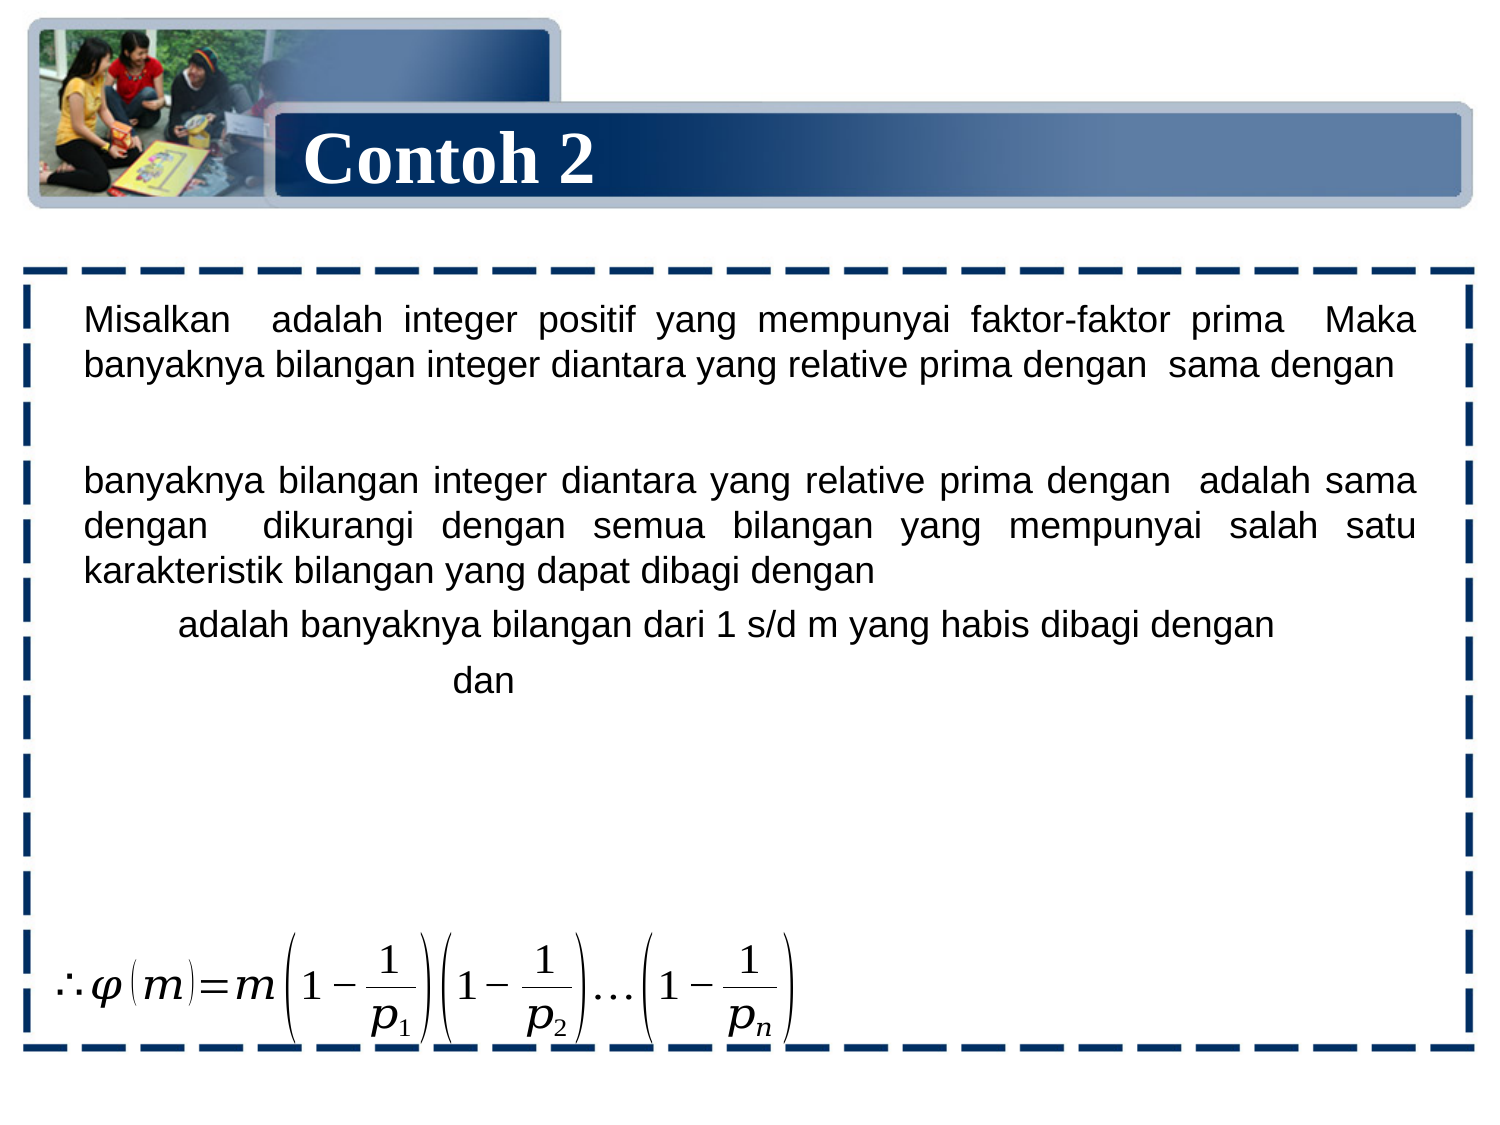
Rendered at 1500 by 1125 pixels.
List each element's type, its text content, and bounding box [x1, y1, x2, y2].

picture [0, 1, 1500, 1125]
title Contoh 2 [287, 125, 1450, 183]
